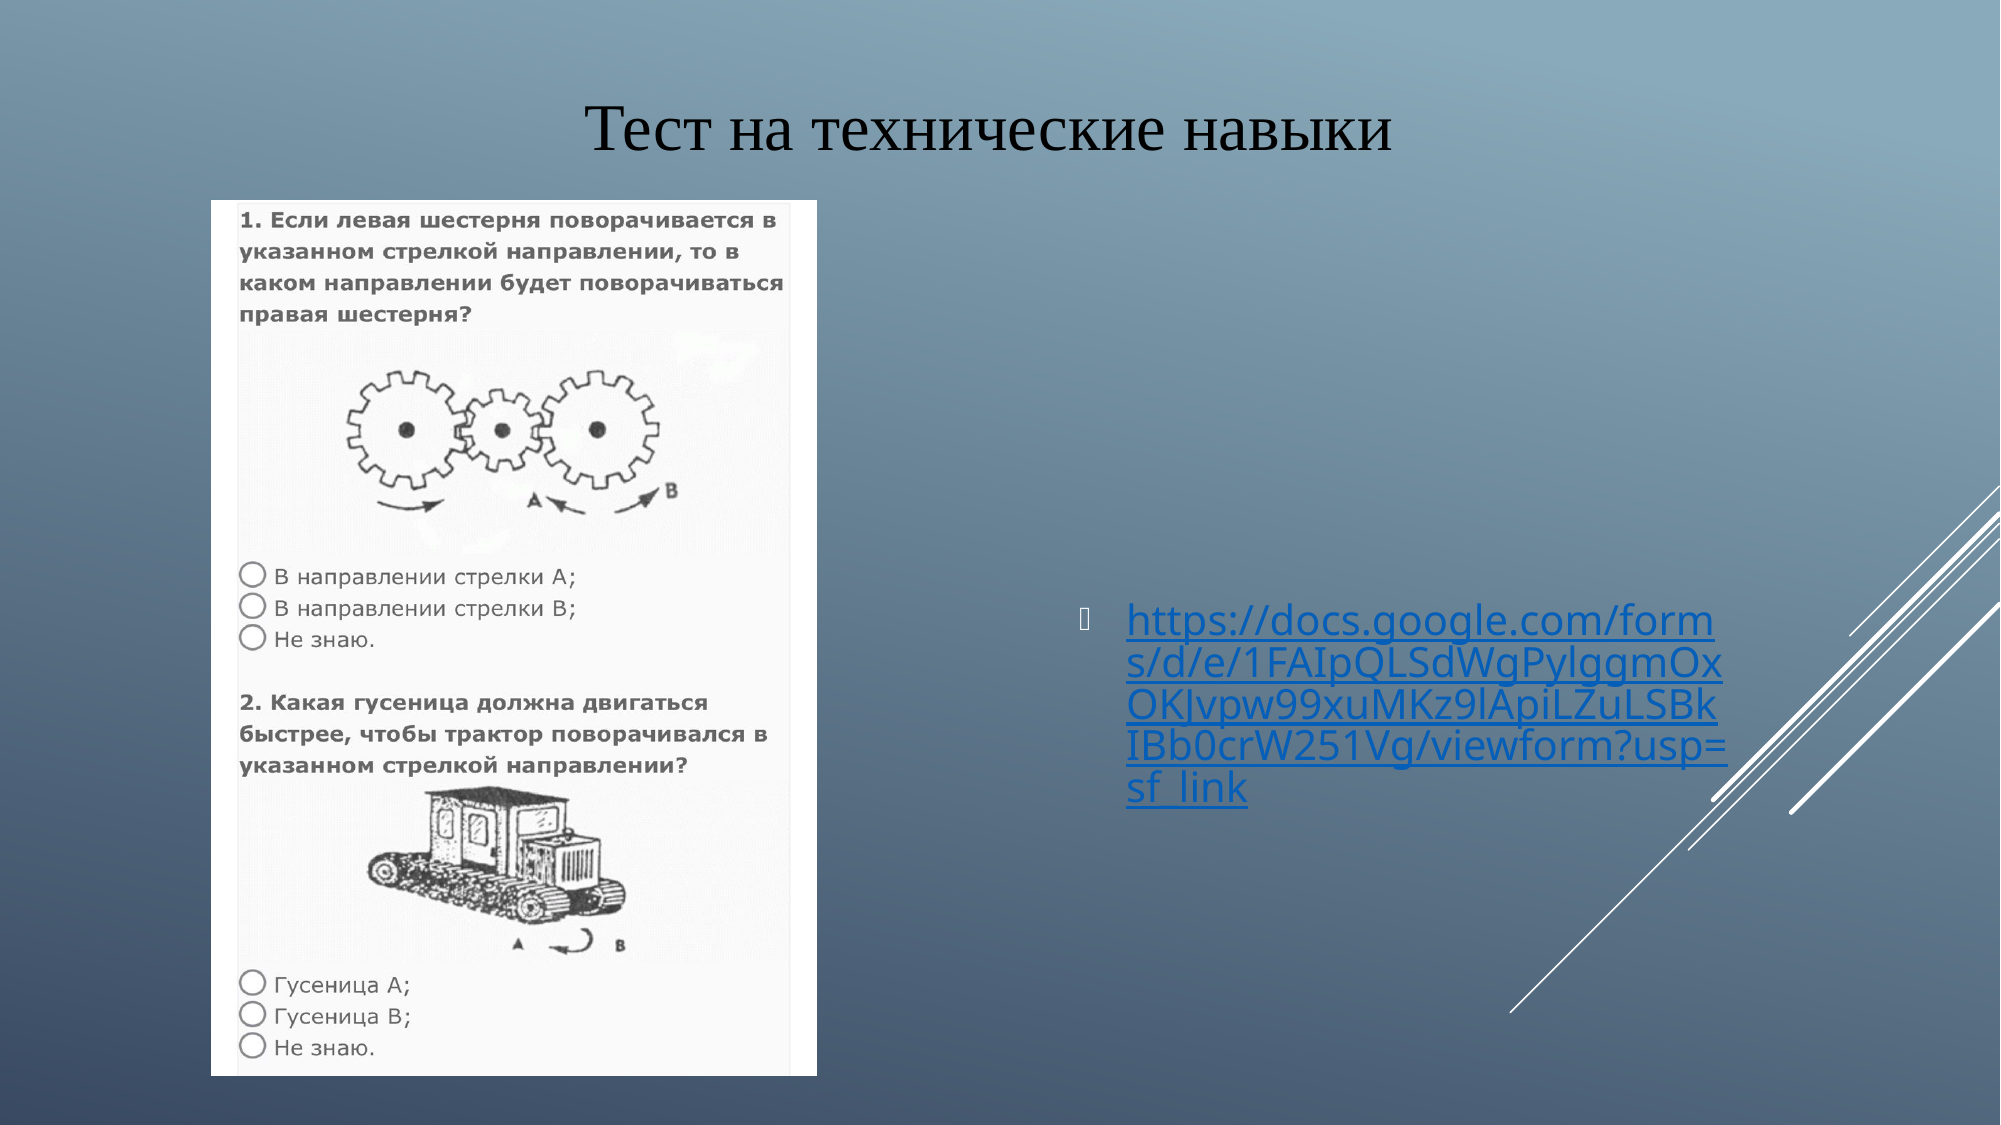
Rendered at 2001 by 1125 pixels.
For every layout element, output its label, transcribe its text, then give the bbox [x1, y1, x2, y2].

list https://docs.google.com/forms/d/e/1FAIpQLSdWgPylggmOxOKJvpw99xuMKz9lApiLZuLSBkIBb0crW251Vg/viewform?usp=sf_link [1064, 361, 1746, 955]
title Тест на технические навыки [289, 0, 1690, 248]
picture [210, 200, 817, 1076]
